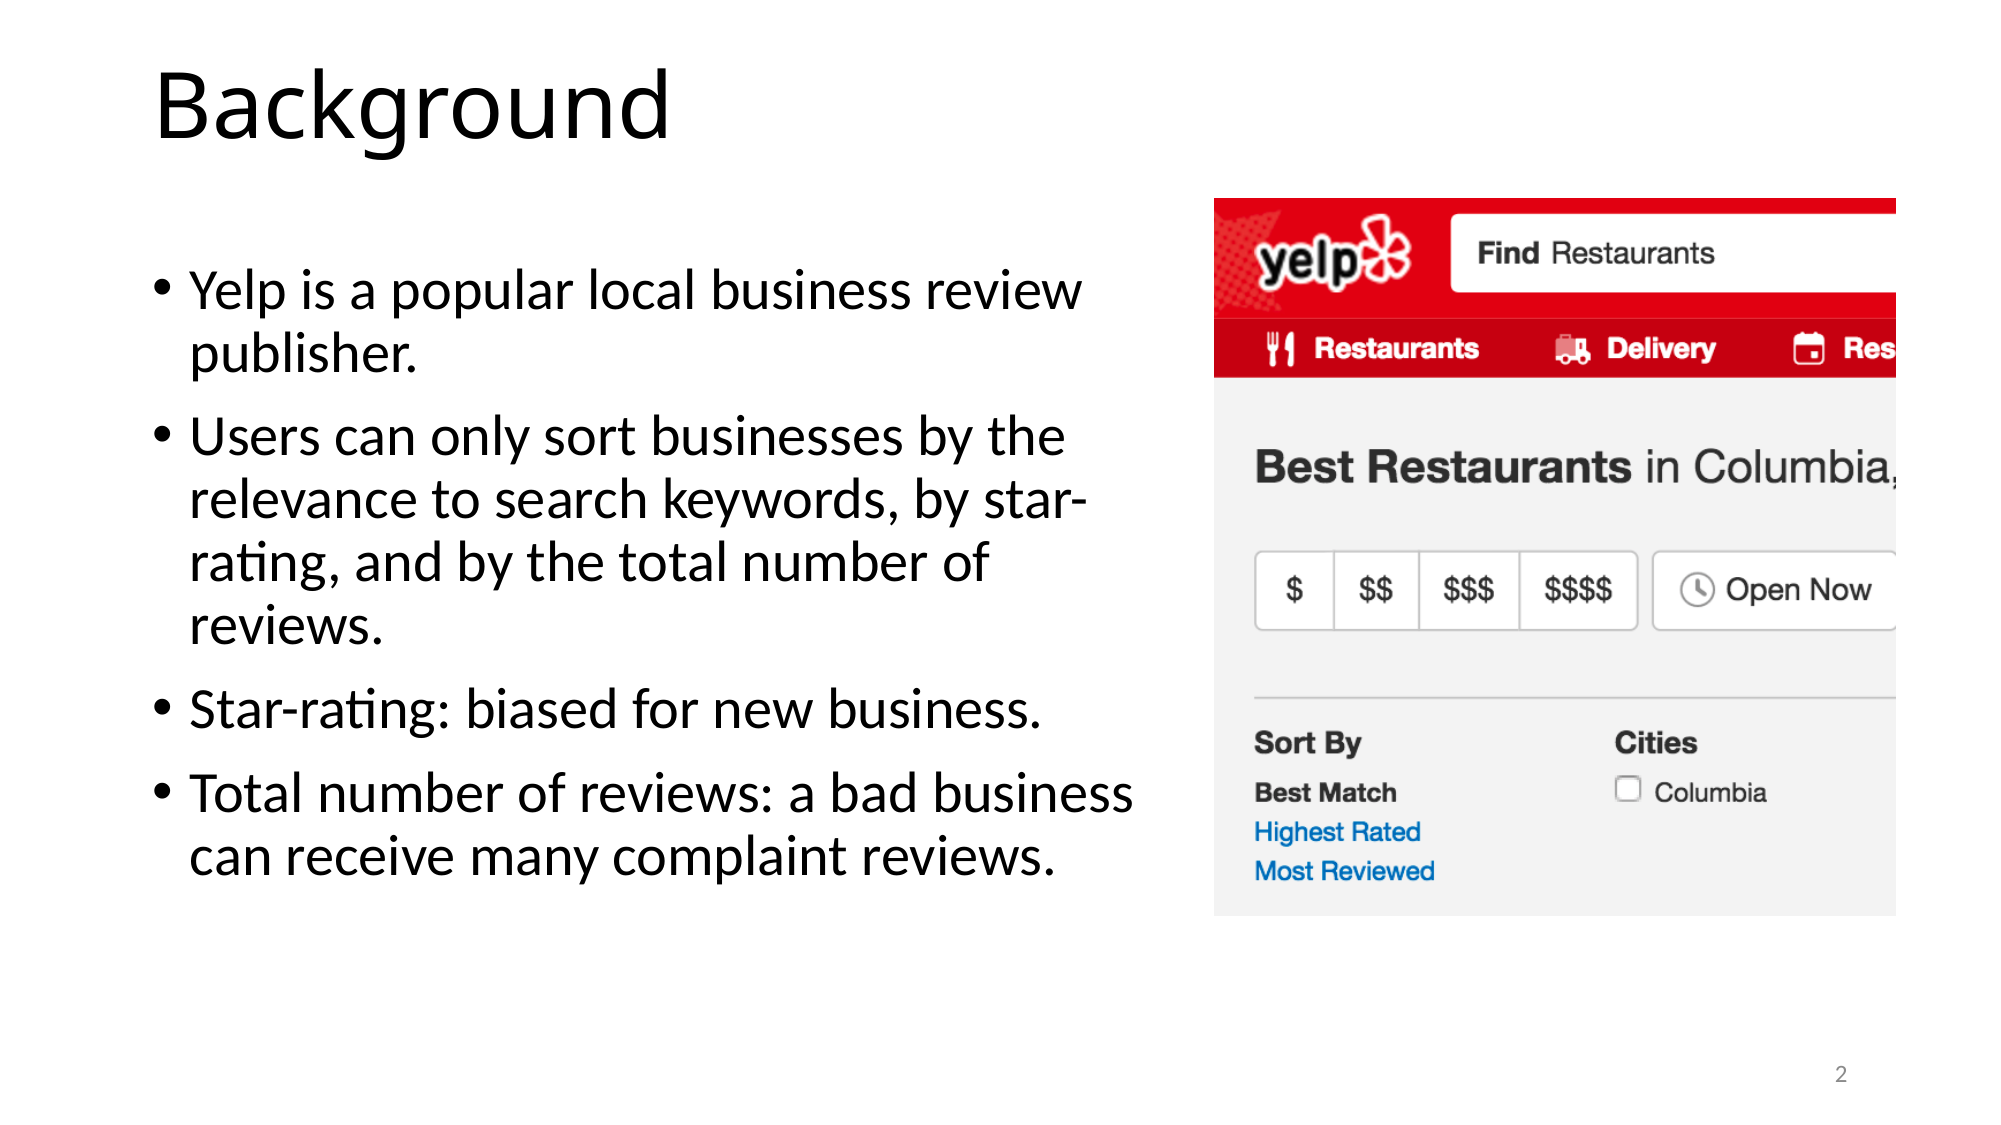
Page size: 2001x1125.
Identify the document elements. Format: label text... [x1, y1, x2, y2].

title Background [137, 0, 1863, 218]
slide_number 1 [1412, 1042, 1863, 1103]
picture [1214, 198, 1896, 916]
list Yelp is a popular local business review publisher. Users can only sort businesses by the relevance to search keywords, by star-rating, and by the total number of reviews. Star-rating: biased for new business. Total number of reviews: a bad business can receive many complaint reviews. [137, 251, 1164, 1014]
